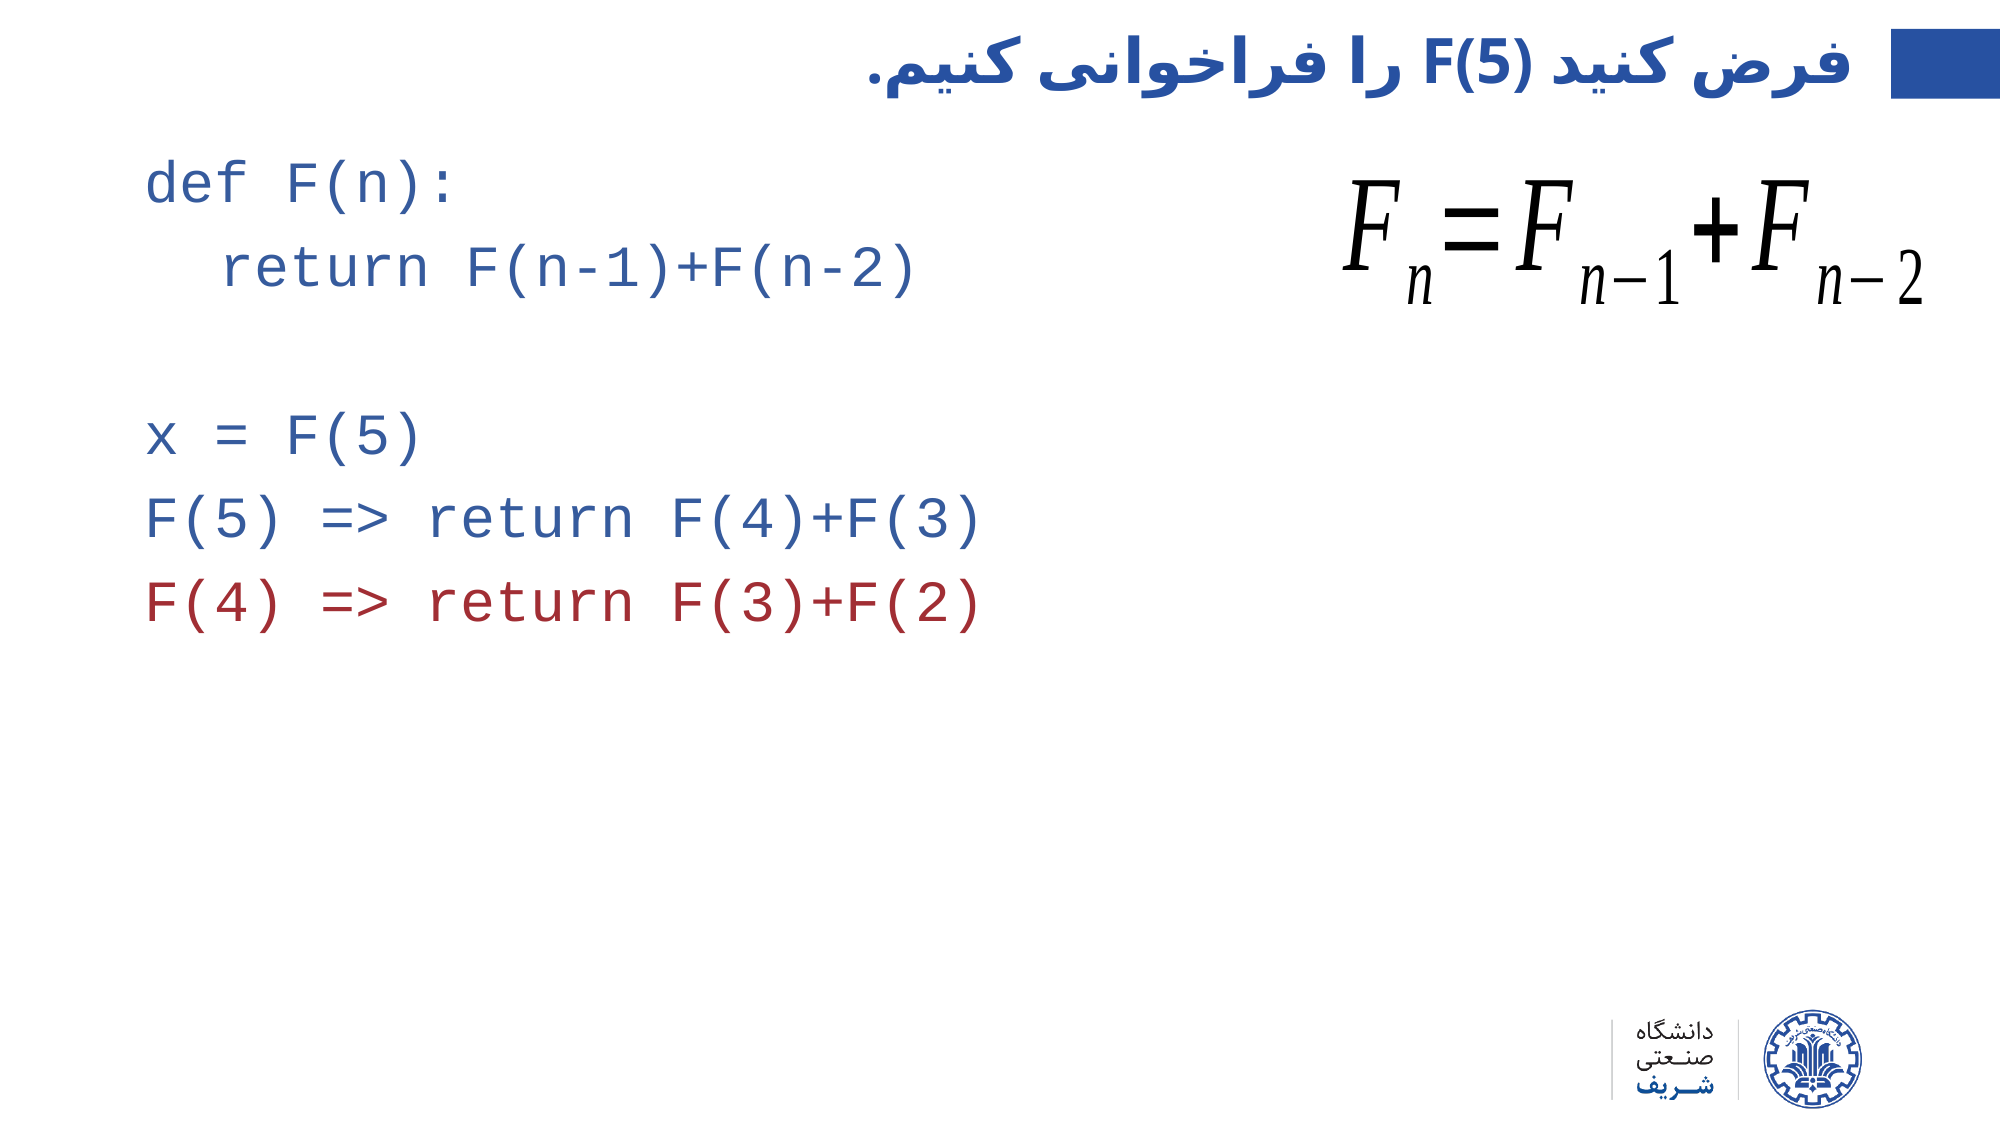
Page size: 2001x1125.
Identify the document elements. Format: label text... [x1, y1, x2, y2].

list فرض کنید F(5) را فراخوانی کنیم. [136, 6, 1863, 121]
text_box [1863, 149, 1923, 322]
picture [1609, 1009, 1863, 1109]
list def F(n): return F(n-1)+F(n-2) x = F(5) F(5) => return F(4)+F(3) F(4) => return F(3)+F(2) [136, 144, 1863, 981]
